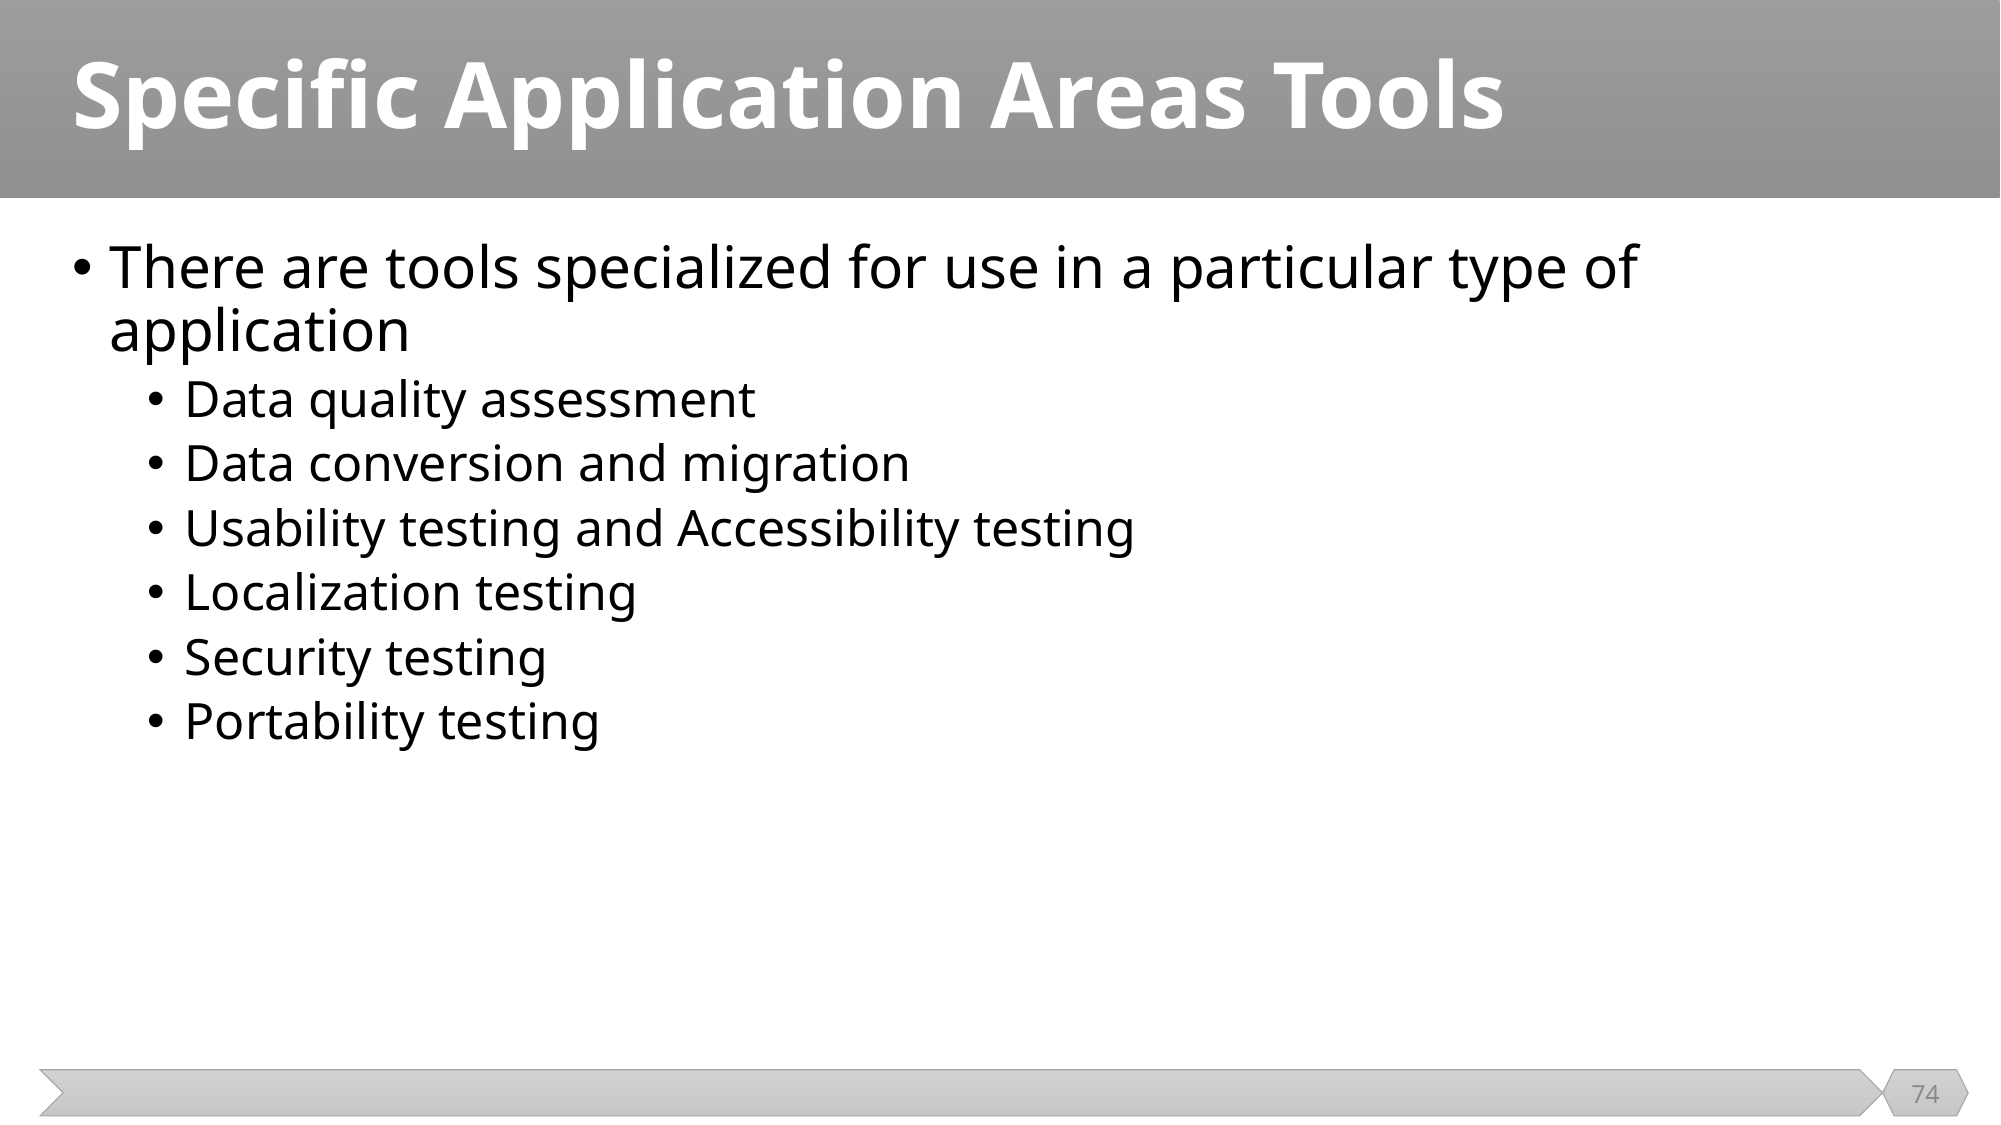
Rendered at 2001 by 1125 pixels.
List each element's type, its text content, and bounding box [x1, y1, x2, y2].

title Specific Application Areas Tools [56, 0, 1969, 199]
list There are tools specialized for use in a particular type of application Data quality assessment Data conversion and migration Usability testing and Accessibility testing Localization testing Security testing Portability testing [56, 230, 1969, 1010]
slide_number 74 [1882, 1065, 1969, 1125]
